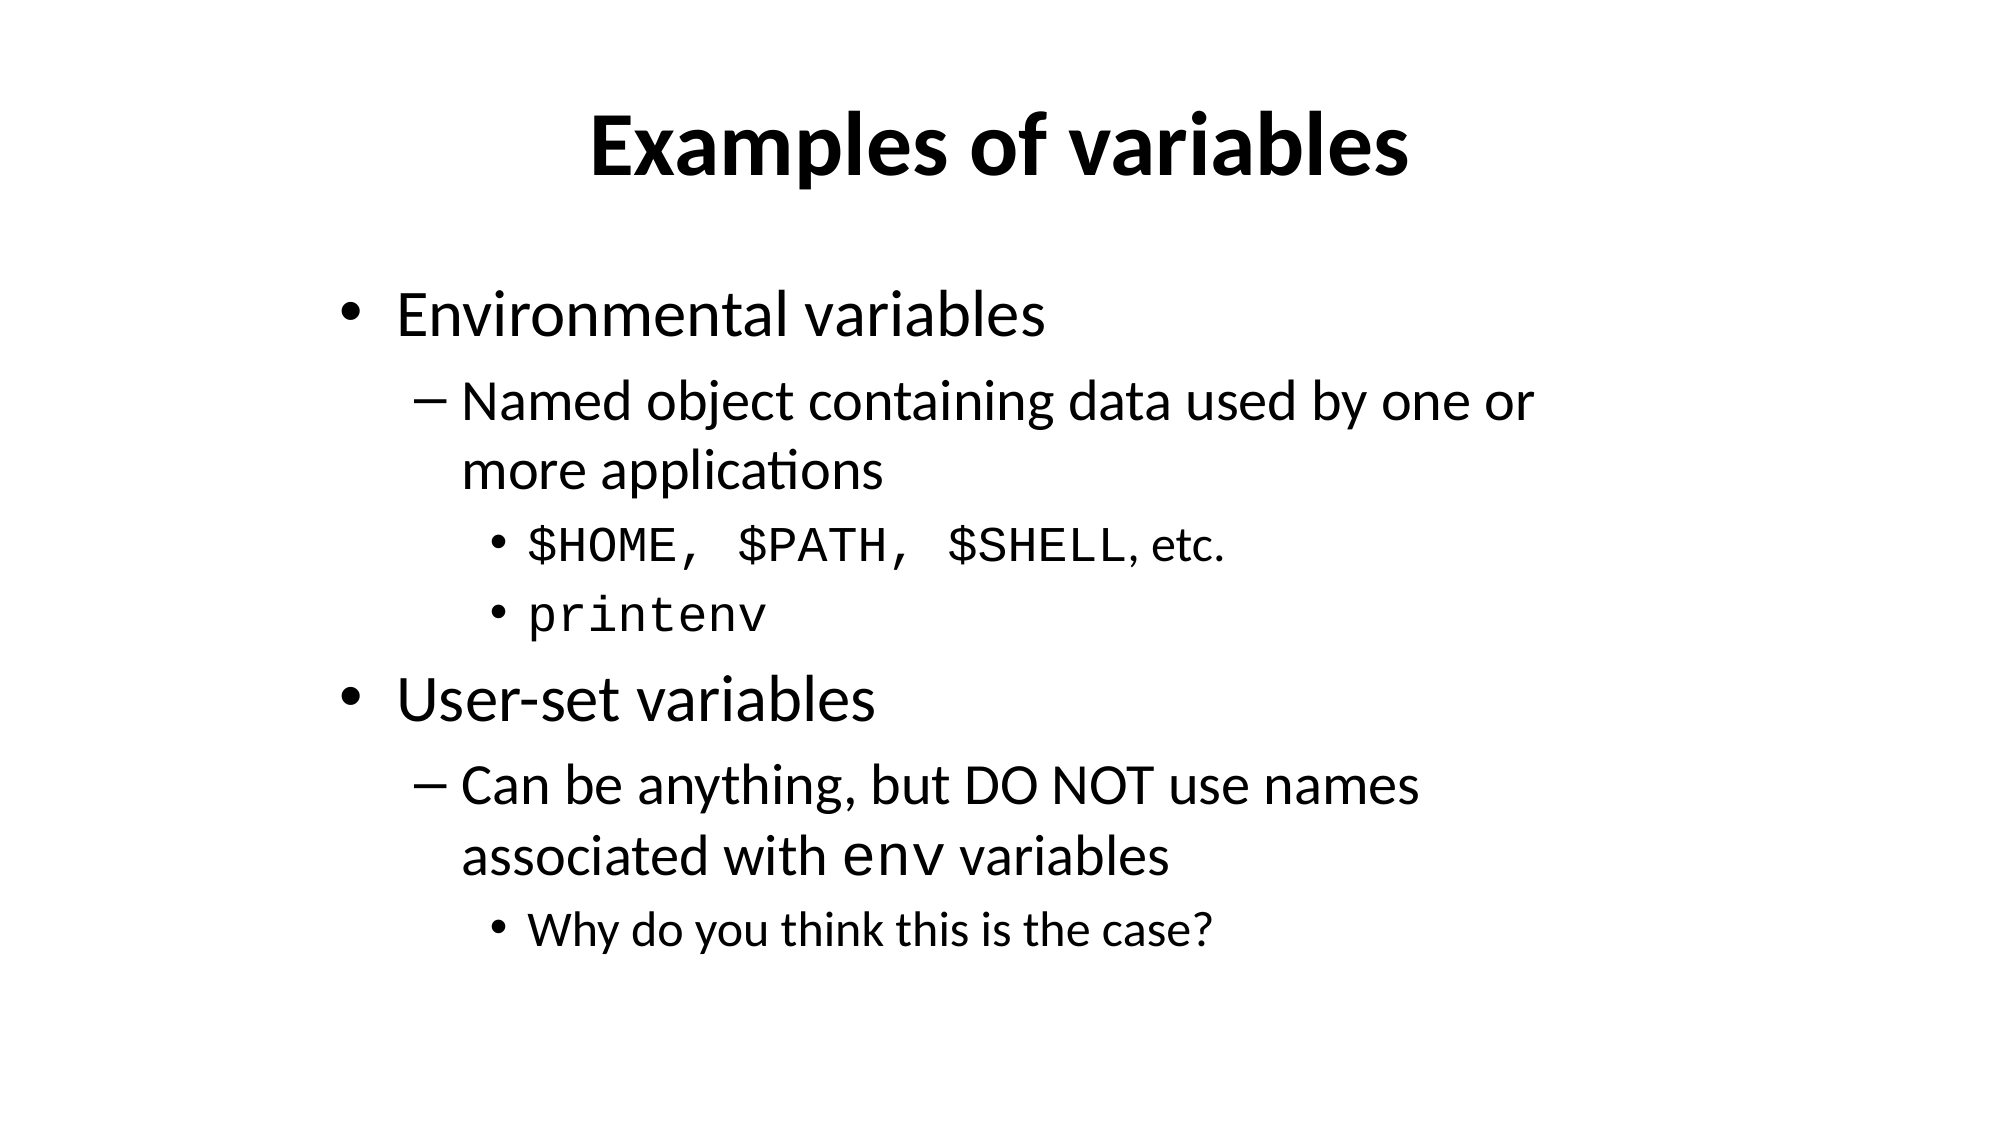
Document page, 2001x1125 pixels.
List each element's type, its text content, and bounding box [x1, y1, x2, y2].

list Environmental variables Named object containing data used by one or more applications $HOME, $PATH, $SHELL, etc. printenv User-set variables Can be anything, but DO NOT use names associated with env variables Why do you think this is the case? [324, 262, 1675, 1005]
title Examples of variables [324, 45, 1675, 233]
